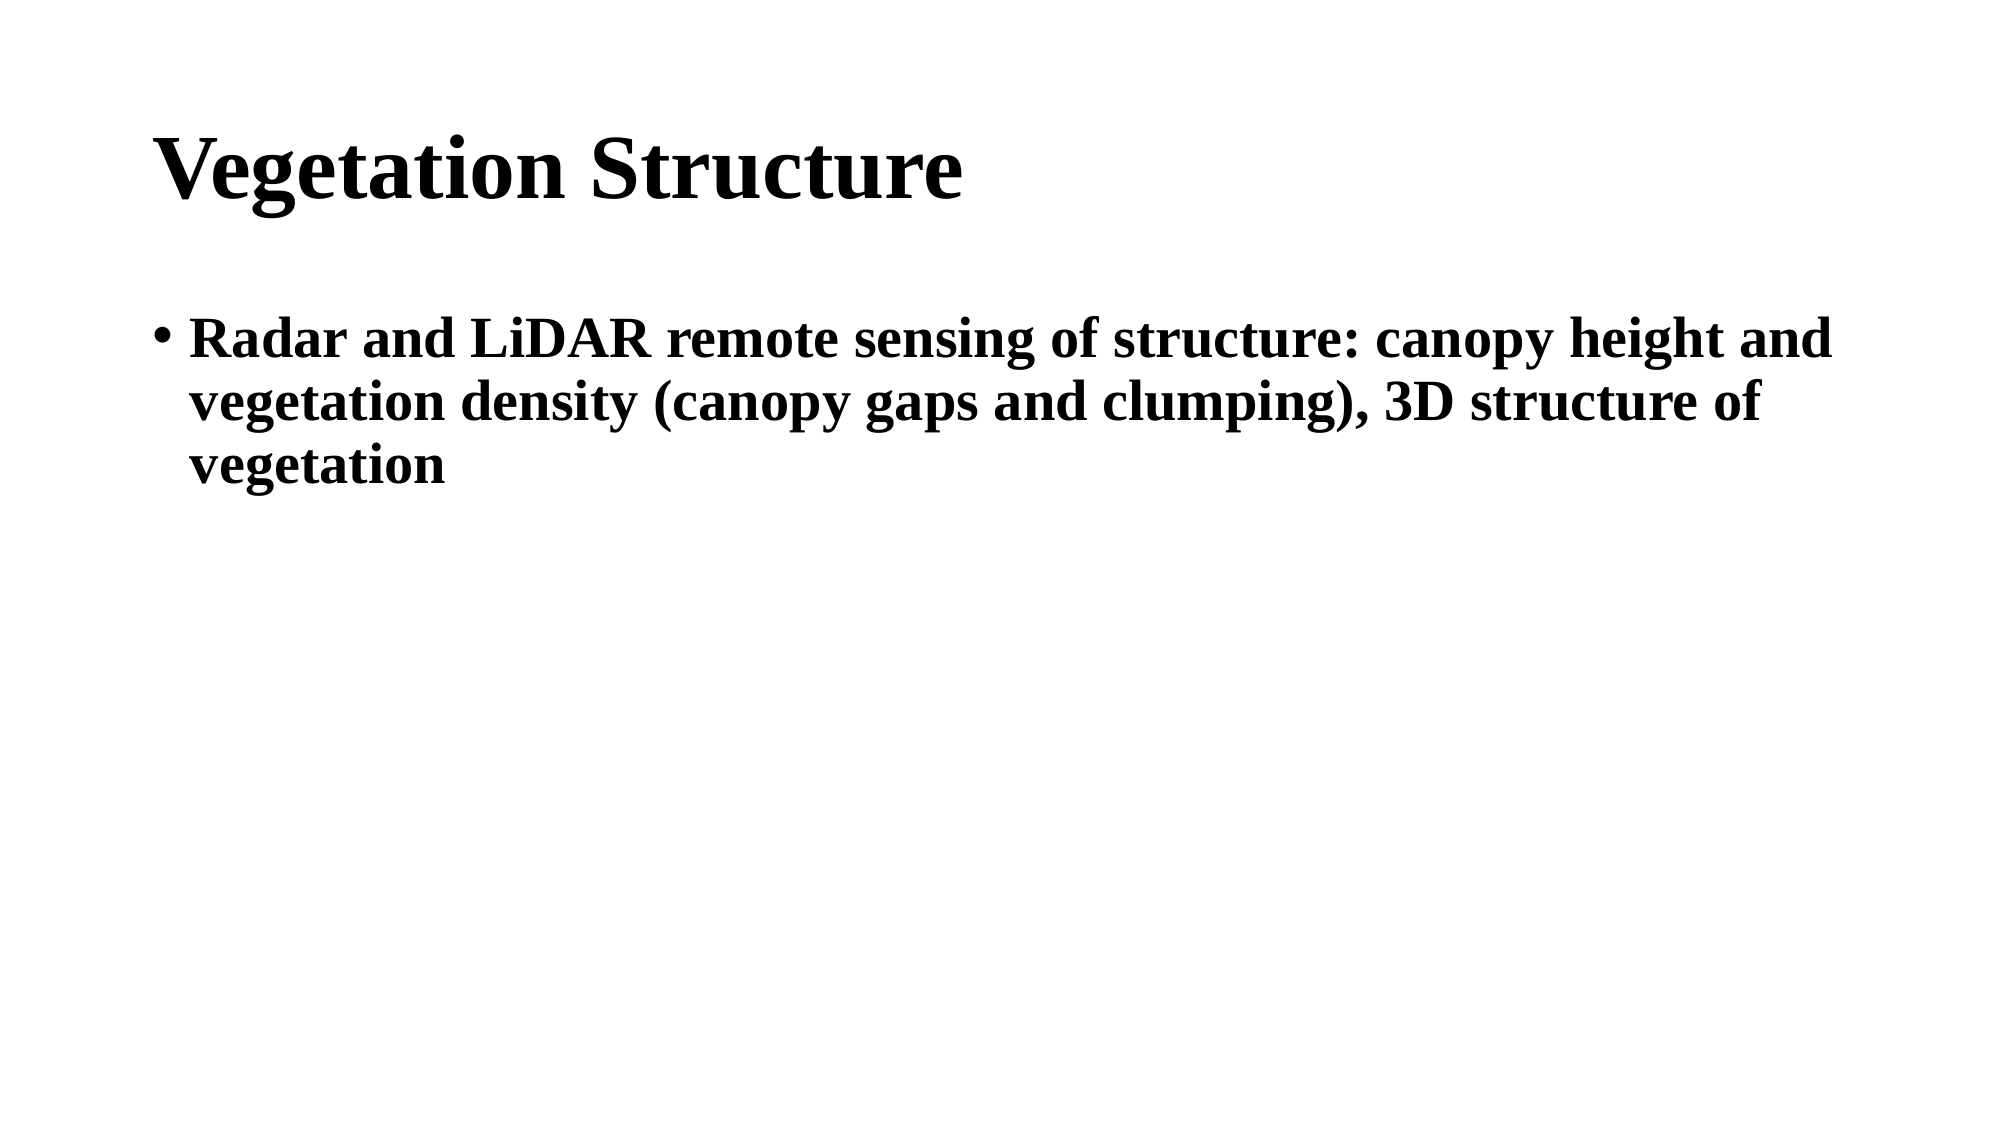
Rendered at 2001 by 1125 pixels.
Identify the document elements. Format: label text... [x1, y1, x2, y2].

title Vegetation Structure [137, 59, 1863, 278]
list Radar and LiDAR remote sensing of structure: canopy height and vegetation density (canopy gaps and clumping), 3D structure of vegetation [137, 299, 1863, 1014]
